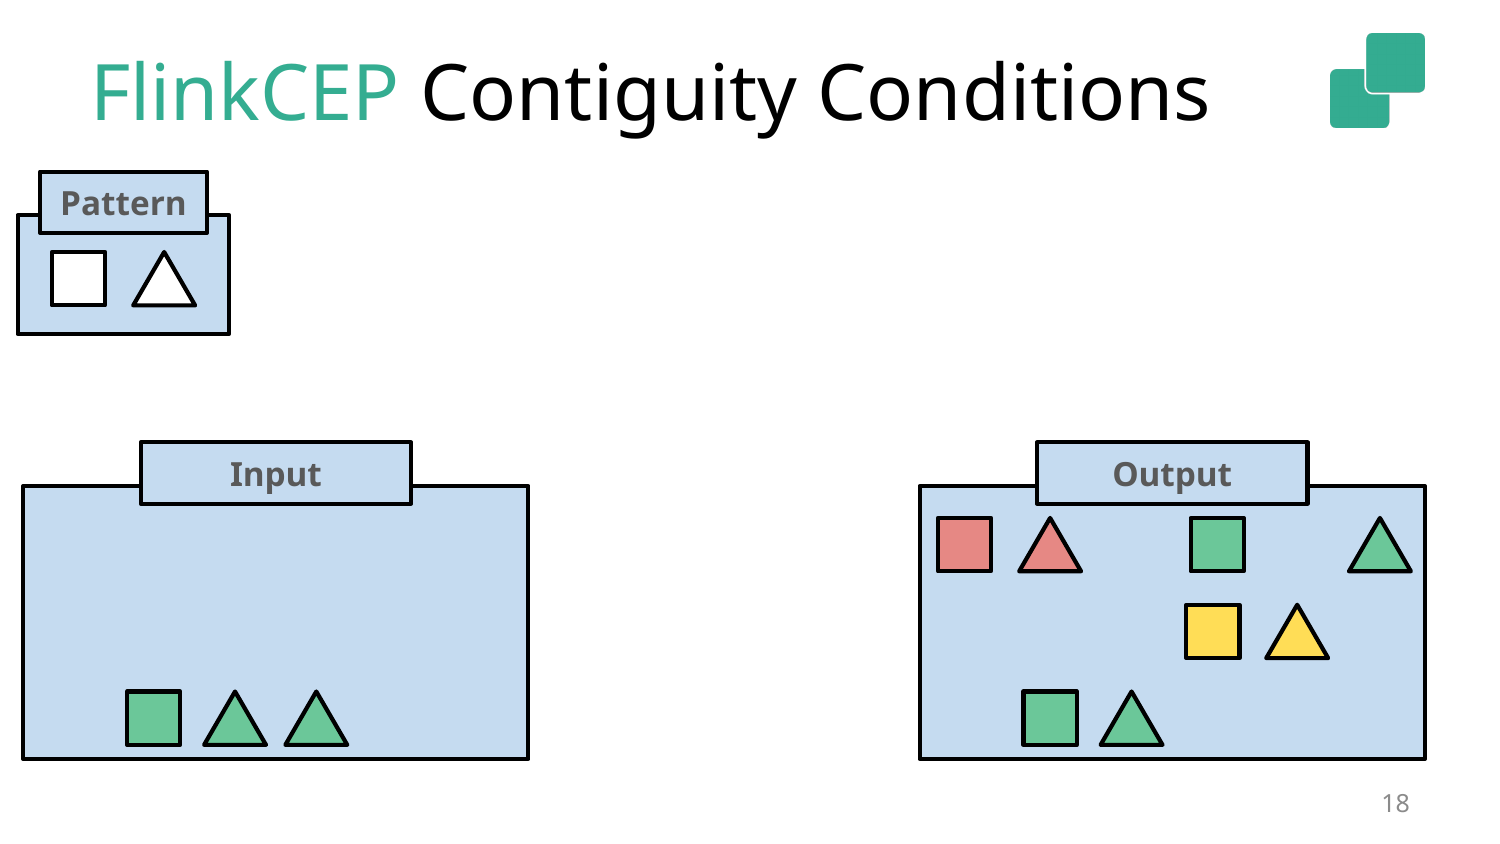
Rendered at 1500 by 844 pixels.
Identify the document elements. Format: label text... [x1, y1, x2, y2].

title FlinkCEP Contiguity Conditions [75, 33, 1315, 145]
text_box [1021, 689, 1079, 747]
text_box [125, 689, 182, 747]
text_box [936, 516, 993, 573]
text_box [202, 689, 268, 747]
text_box [21, 484, 530, 761]
text_box Input [139, 440, 413, 506]
picture [1330, 33, 1425, 128]
text_box [1347, 515, 1413, 574]
text_box Output [1035, 440, 1310, 506]
text_box [1184, 603, 1242, 660]
text_box [1098, 689, 1165, 747]
text_box [1264, 602, 1330, 661]
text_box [17, 171, 230, 335]
text_box [1017, 515, 1083, 574]
text_box [918, 484, 1427, 761]
text_box [283, 689, 350, 747]
slide_number 18 [1074, 782, 1425, 827]
text_box [1189, 516, 1246, 573]
